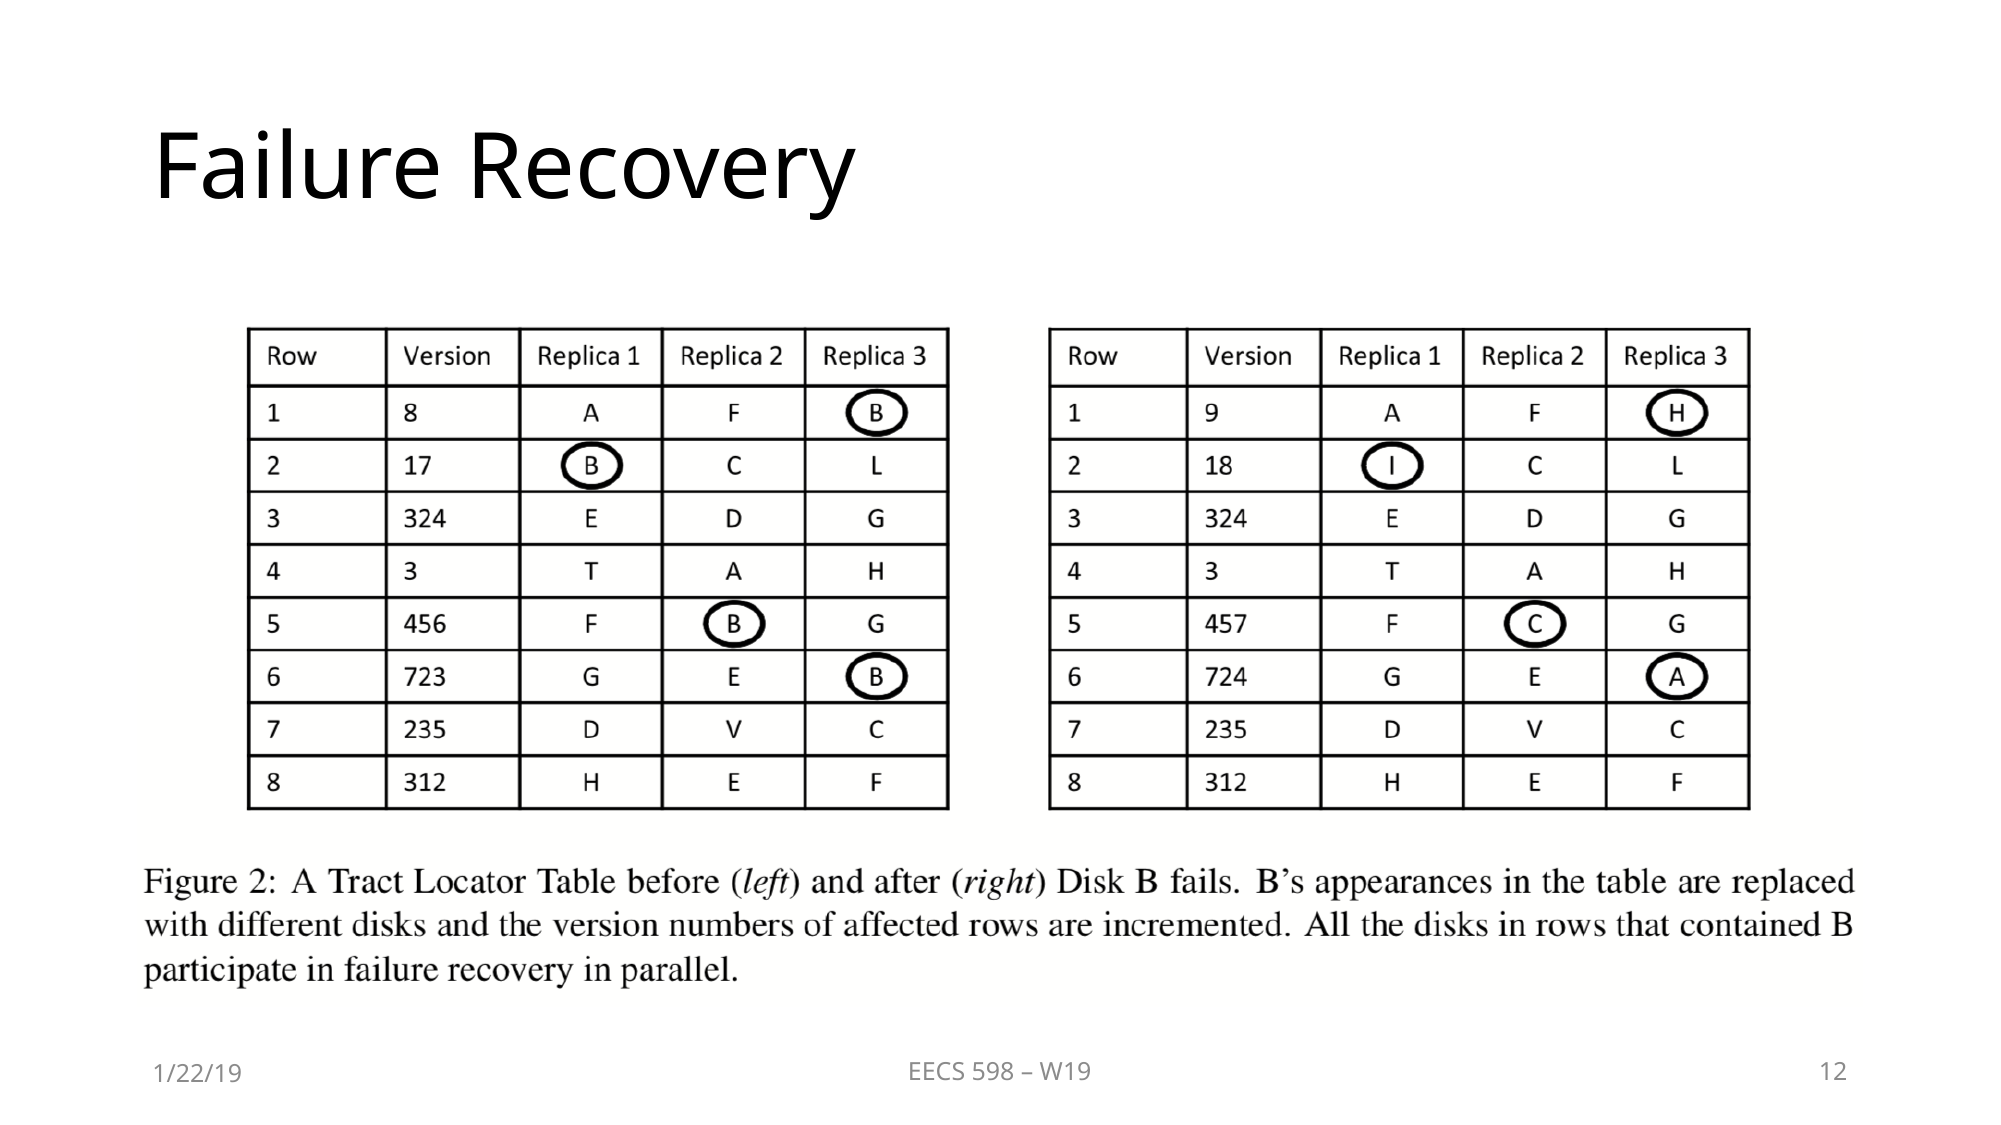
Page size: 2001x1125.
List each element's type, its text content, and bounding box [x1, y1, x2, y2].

slide_number 12 [1412, 1042, 1863, 1103]
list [137, 306, 1863, 1007]
title Failure Recovery [137, 59, 1863, 278]
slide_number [137, 1042, 588, 1103]
footer EECS 598 – W19 [662, 1042, 1338, 1103]
